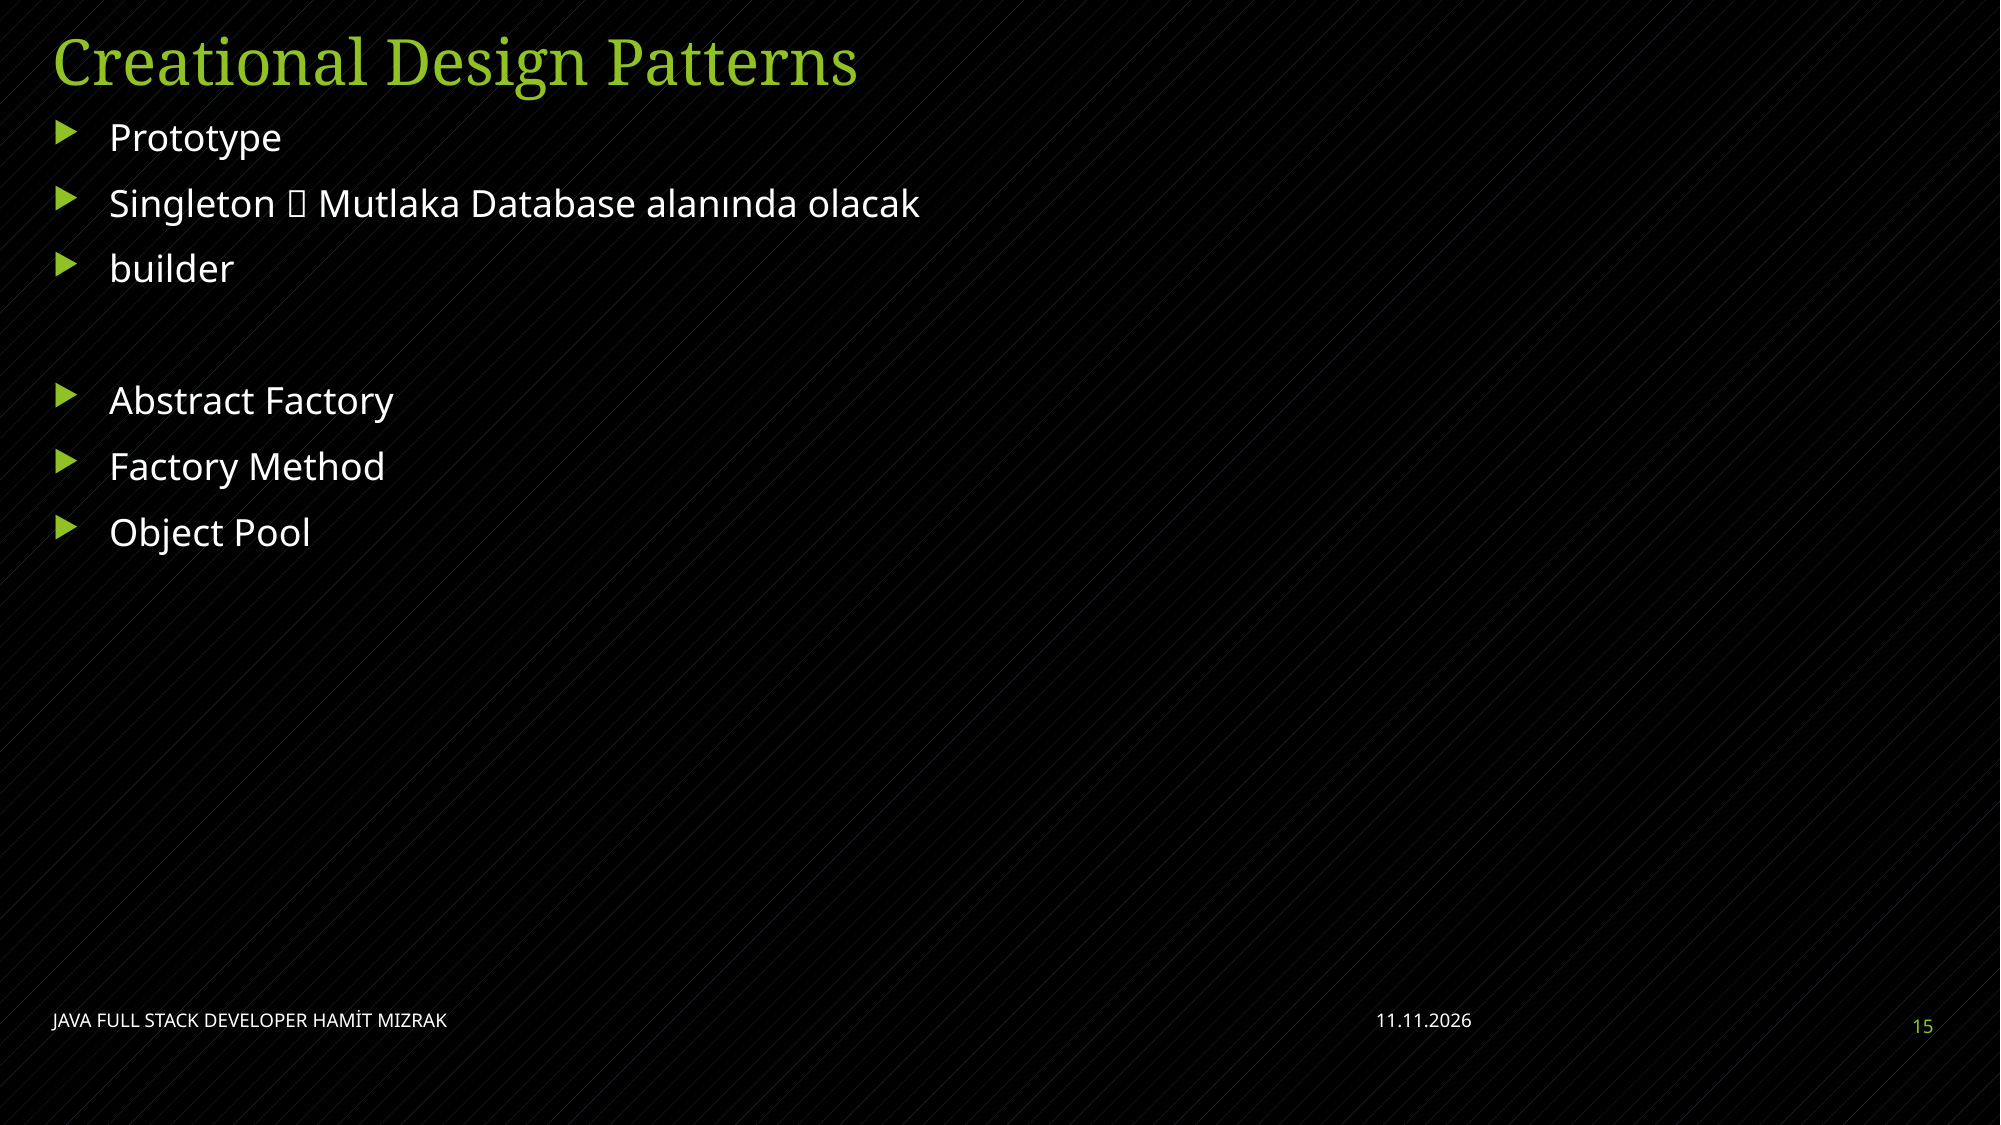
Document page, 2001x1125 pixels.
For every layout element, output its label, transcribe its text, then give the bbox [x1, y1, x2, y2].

list Prototype Singleton  Mutlaka Database alanında olacak builder Abstract Factory Factory Method Object Pool [37, 106, 1949, 971]
title Creational Design Patterns [37, 14, 1949, 106]
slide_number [1181, 991, 1487, 1051]
slide_number 15 [1836, 997, 1949, 1058]
footer JAVA FULL STACK DEVELOPER HAMİT MIZRAK [37, 991, 1145, 1051]
